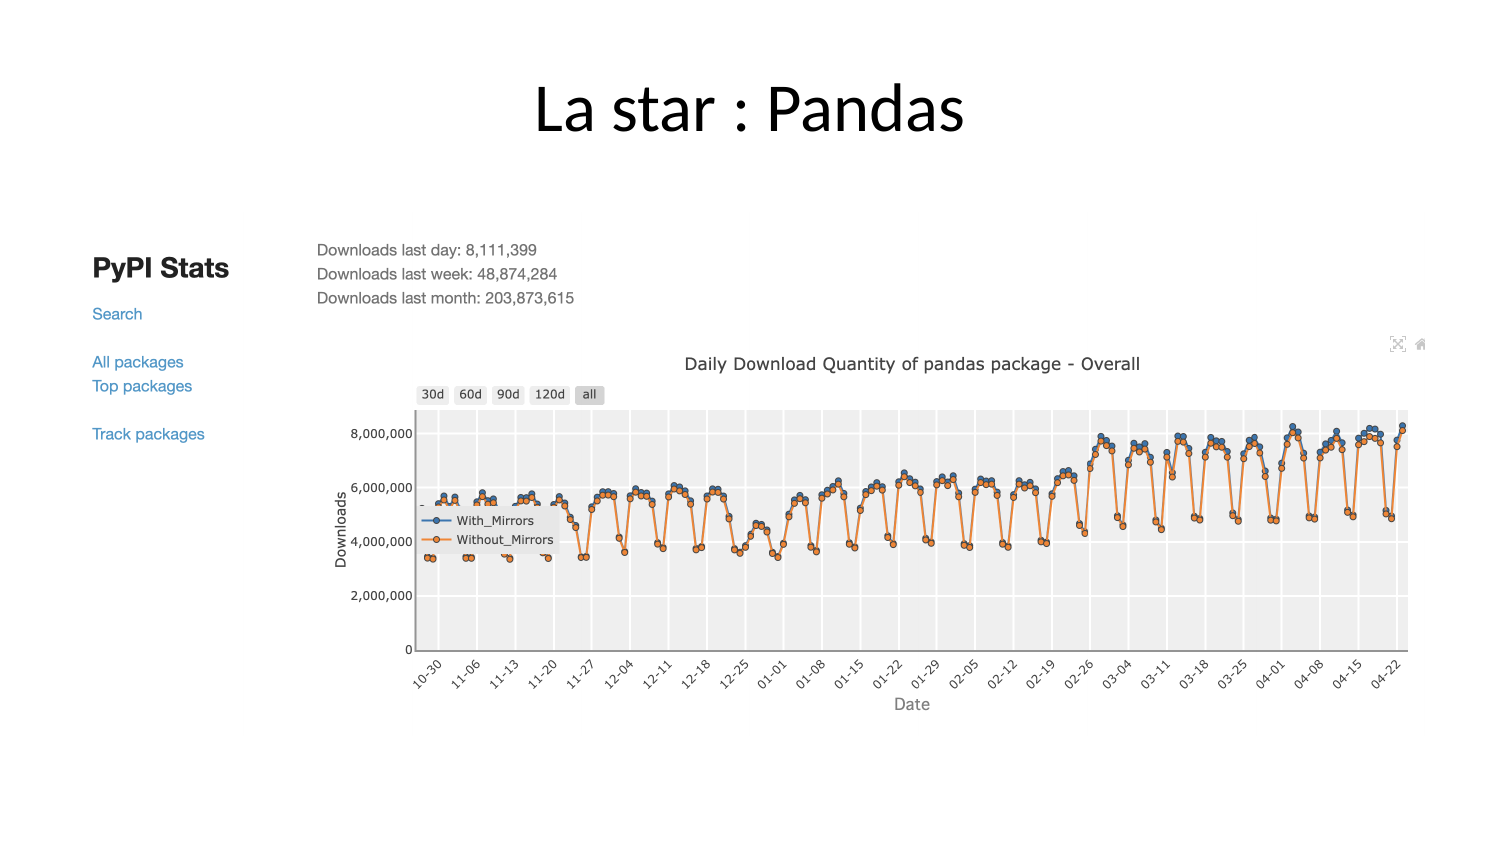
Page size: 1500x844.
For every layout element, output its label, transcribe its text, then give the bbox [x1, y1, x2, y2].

title La star : Pandas [75, 33, 1425, 175]
picture [74, 212, 1426, 736]
